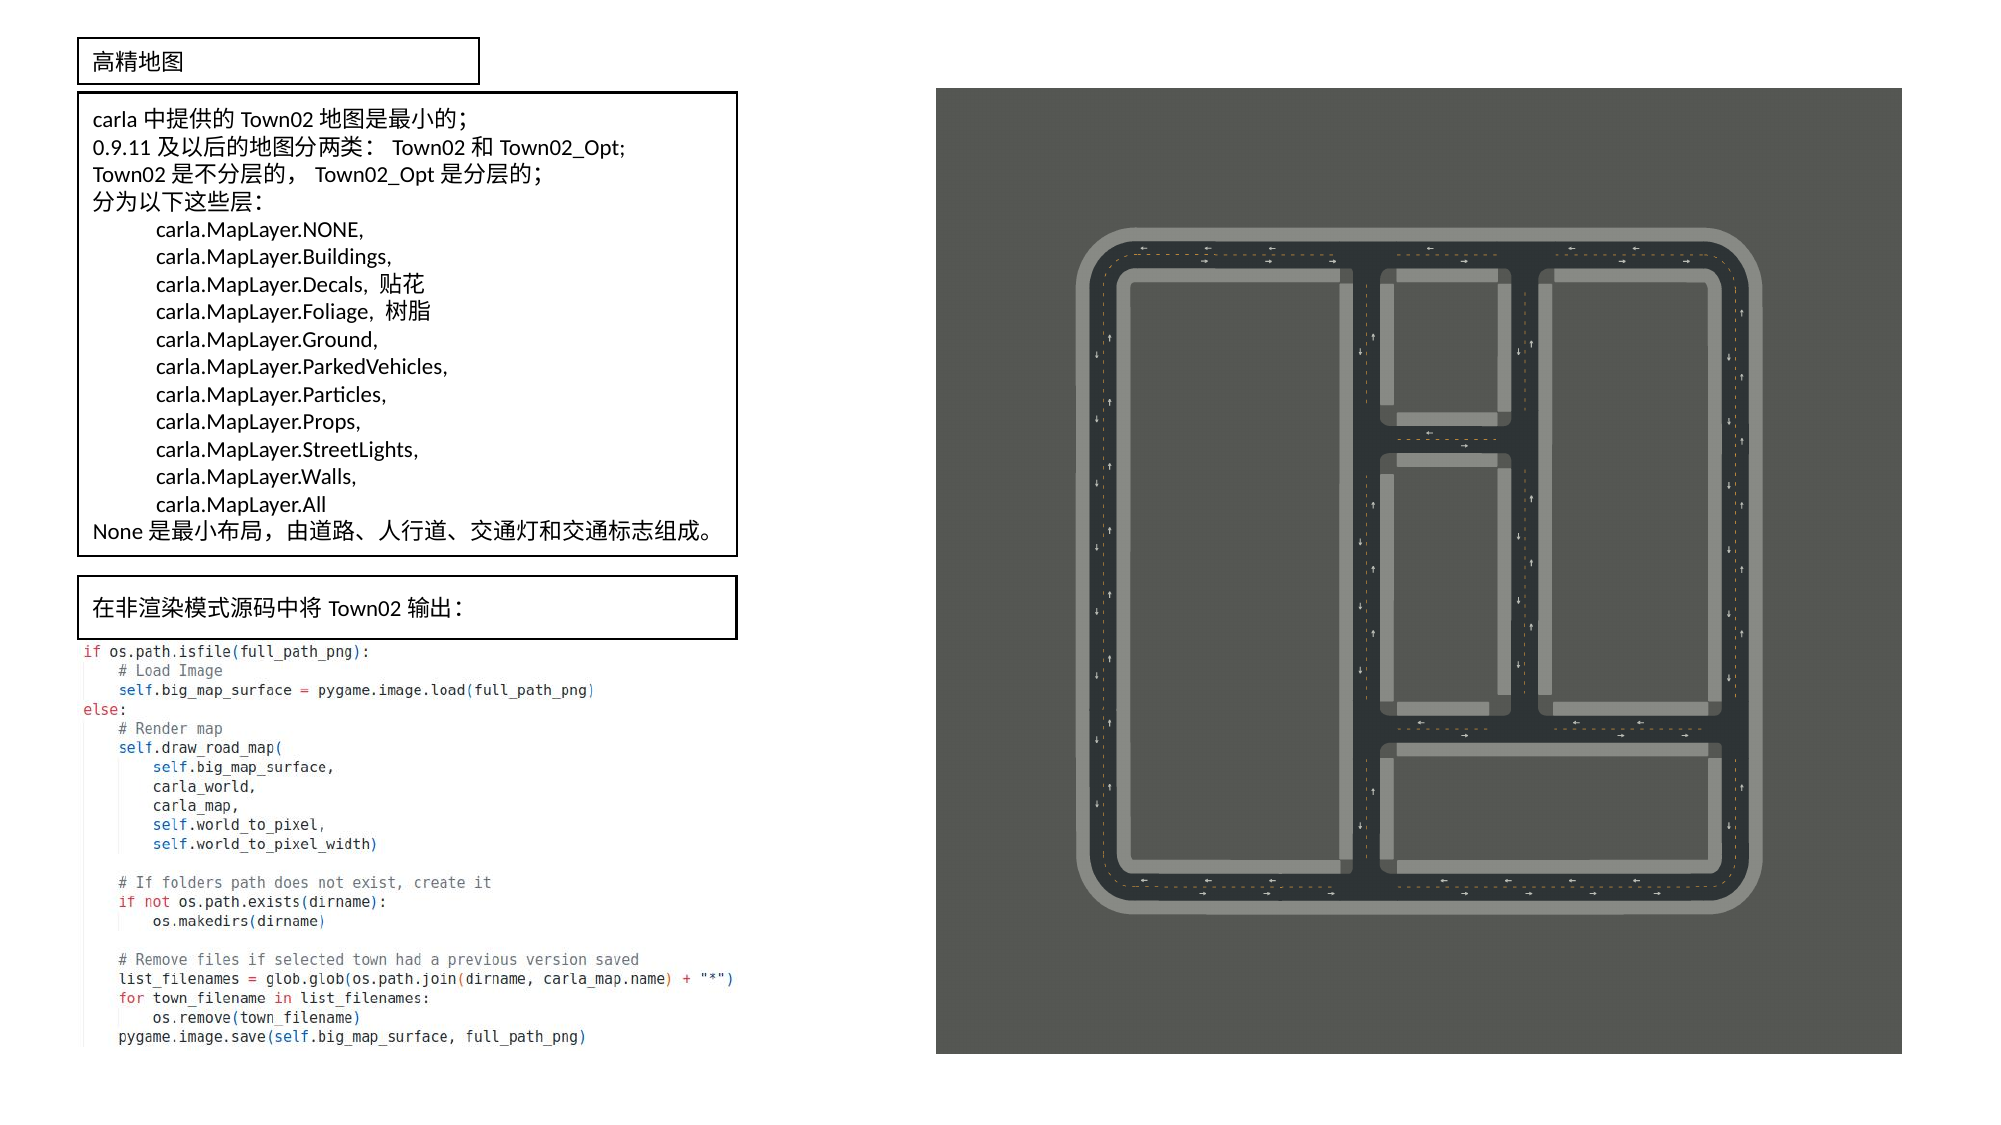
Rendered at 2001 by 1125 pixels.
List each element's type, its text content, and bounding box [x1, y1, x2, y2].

picture [77, 638, 738, 1051]
text_box carla中提供的Town02地图是最小的； 0.9.11及以后的地图分两类：Town02和Town02_Opt; Town02是不分层的，Town02_Opt是分层的； 分为以下这些层： carla.MapLayer.NONE, carla.MapLayer.Buildings, carla.MapLayer.Decals, 贴花 carla.MapLayer.Foliage, 树脂 carla.MapLayer.Ground, carla.MapLayer.ParkedVehicles, carla.MapLayer.Particles, carla.MapLayer.Props, carla.MapLayer.StreetLights, carla.MapLayer.Walls, carla.MapLayer.All None是最小布局，由道路、人行道、交通灯和交通标志组成。 [77, 91, 738, 557]
text_box 在非渲染模式源码中将Town02输出： [77, 575, 738, 638]
picture [936, 88, 1902, 1054]
text_box 高精地图 [77, 37, 480, 85]
